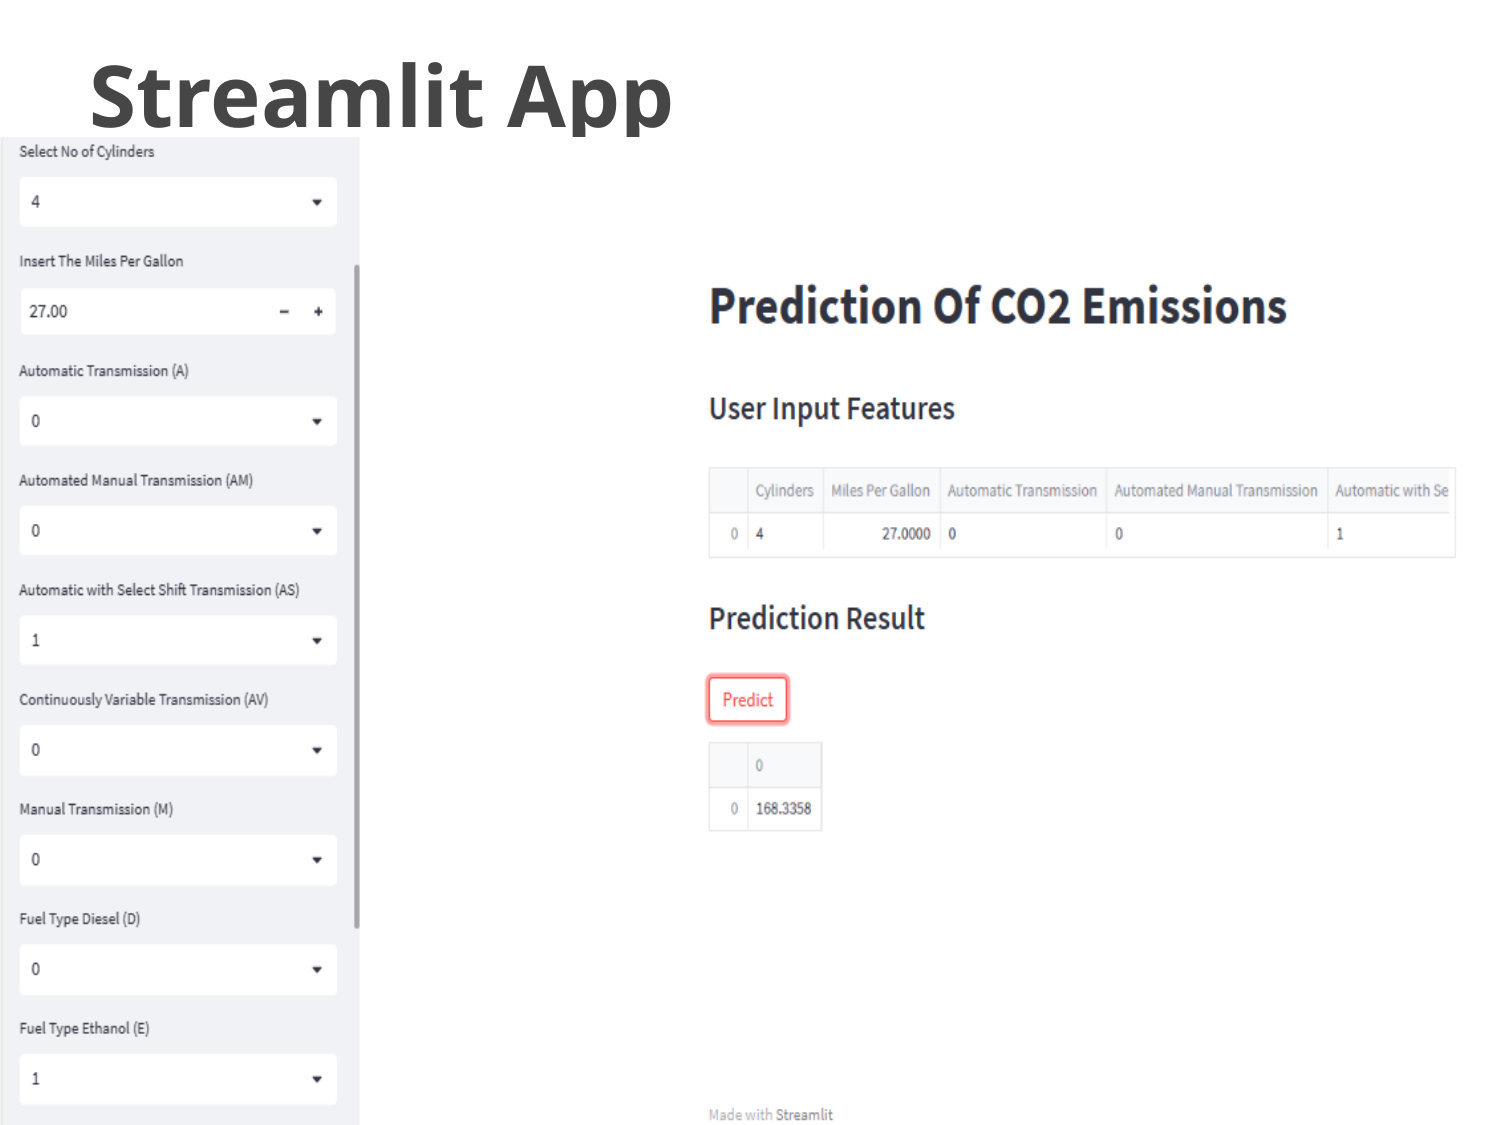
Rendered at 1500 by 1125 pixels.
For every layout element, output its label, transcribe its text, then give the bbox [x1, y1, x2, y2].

picture [0, 137, 1500, 1125]
title Streamlit App [75, 0, 1425, 137]
